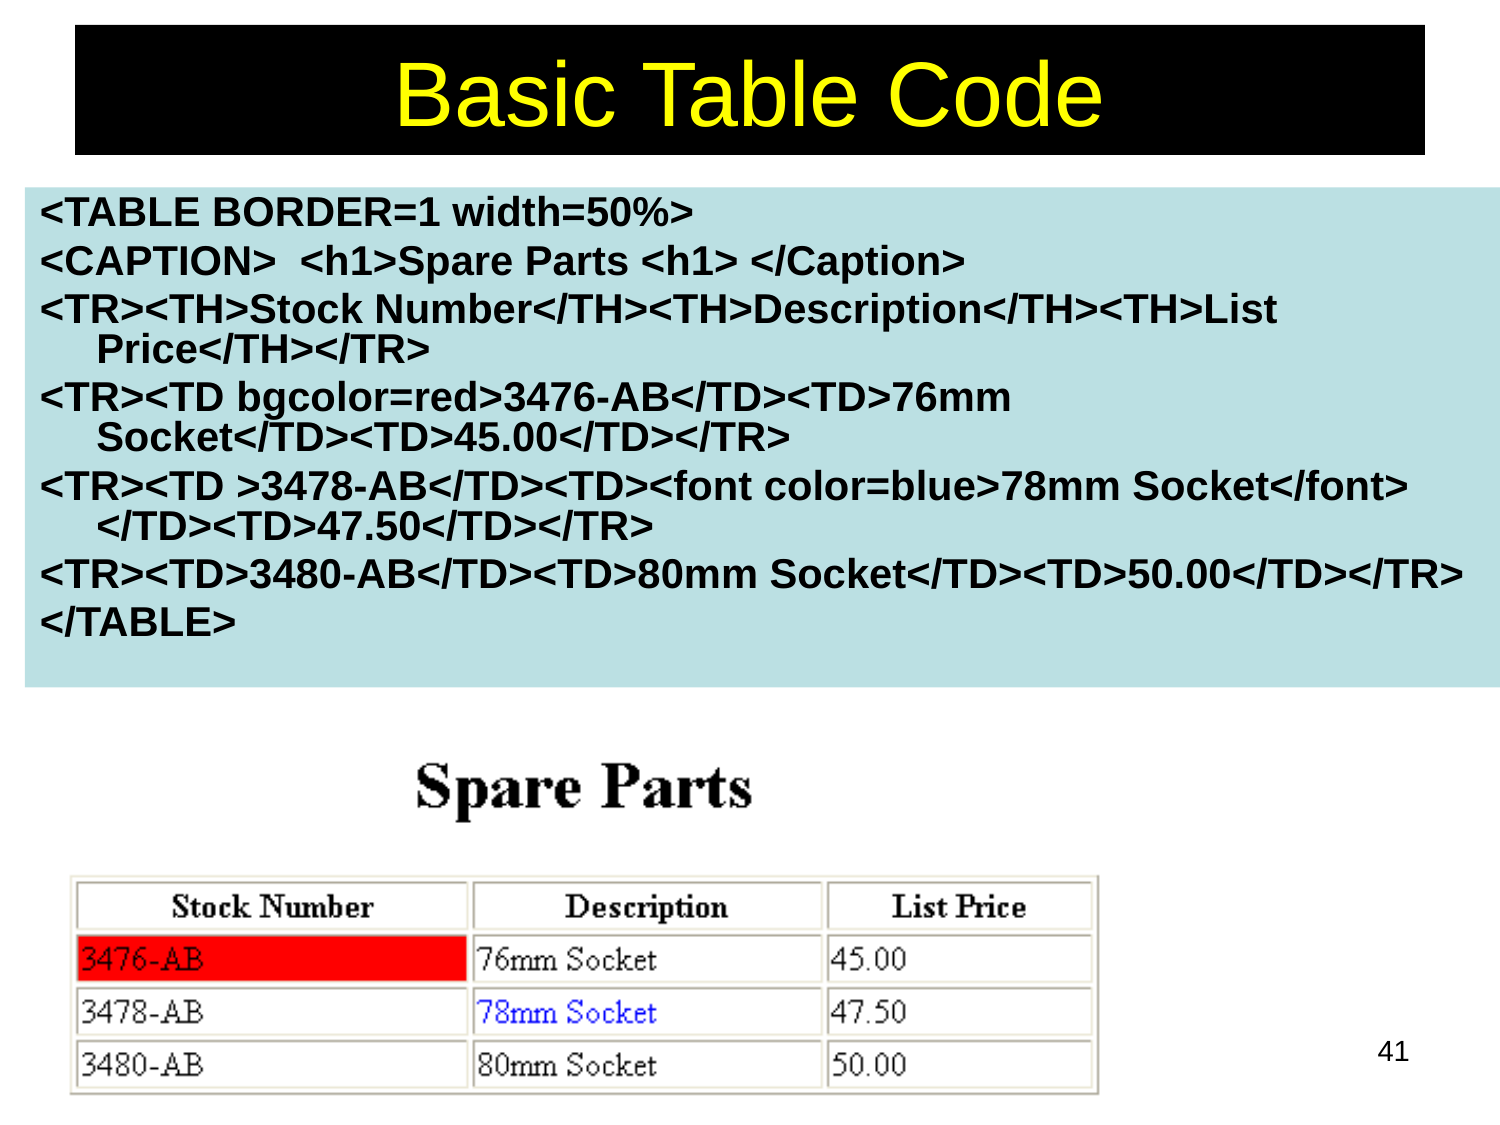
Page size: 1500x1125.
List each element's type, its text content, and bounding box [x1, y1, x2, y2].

list <TABLE BORDER=1 width=50%> <CAPTION> <h1>Spare Parts <h1> </Caption> <TR><TH>Stock Number</TH><TH>Description</TH><TH>List Price</TH></TR> <TR><TD bgcolor=red>3476-AB</TD><TD>76mm Socket</TD><TD>45.00</TD></TR> <TR><TD >3478-AB</TD><TD><font color=blue>78mm Socket</font> </TD><TD>47.50</TD></TR> <TR><TD>3480-AB</TD><TD>80mm Socket</TD><TD>50.00</TD></TR> </TABLE> [24, 187, 1500, 688]
slide_number 41 [1129, 1024, 1426, 1103]
picture [62, 749, 1126, 1125]
title Basic Table Code [74, 24, 1426, 156]
